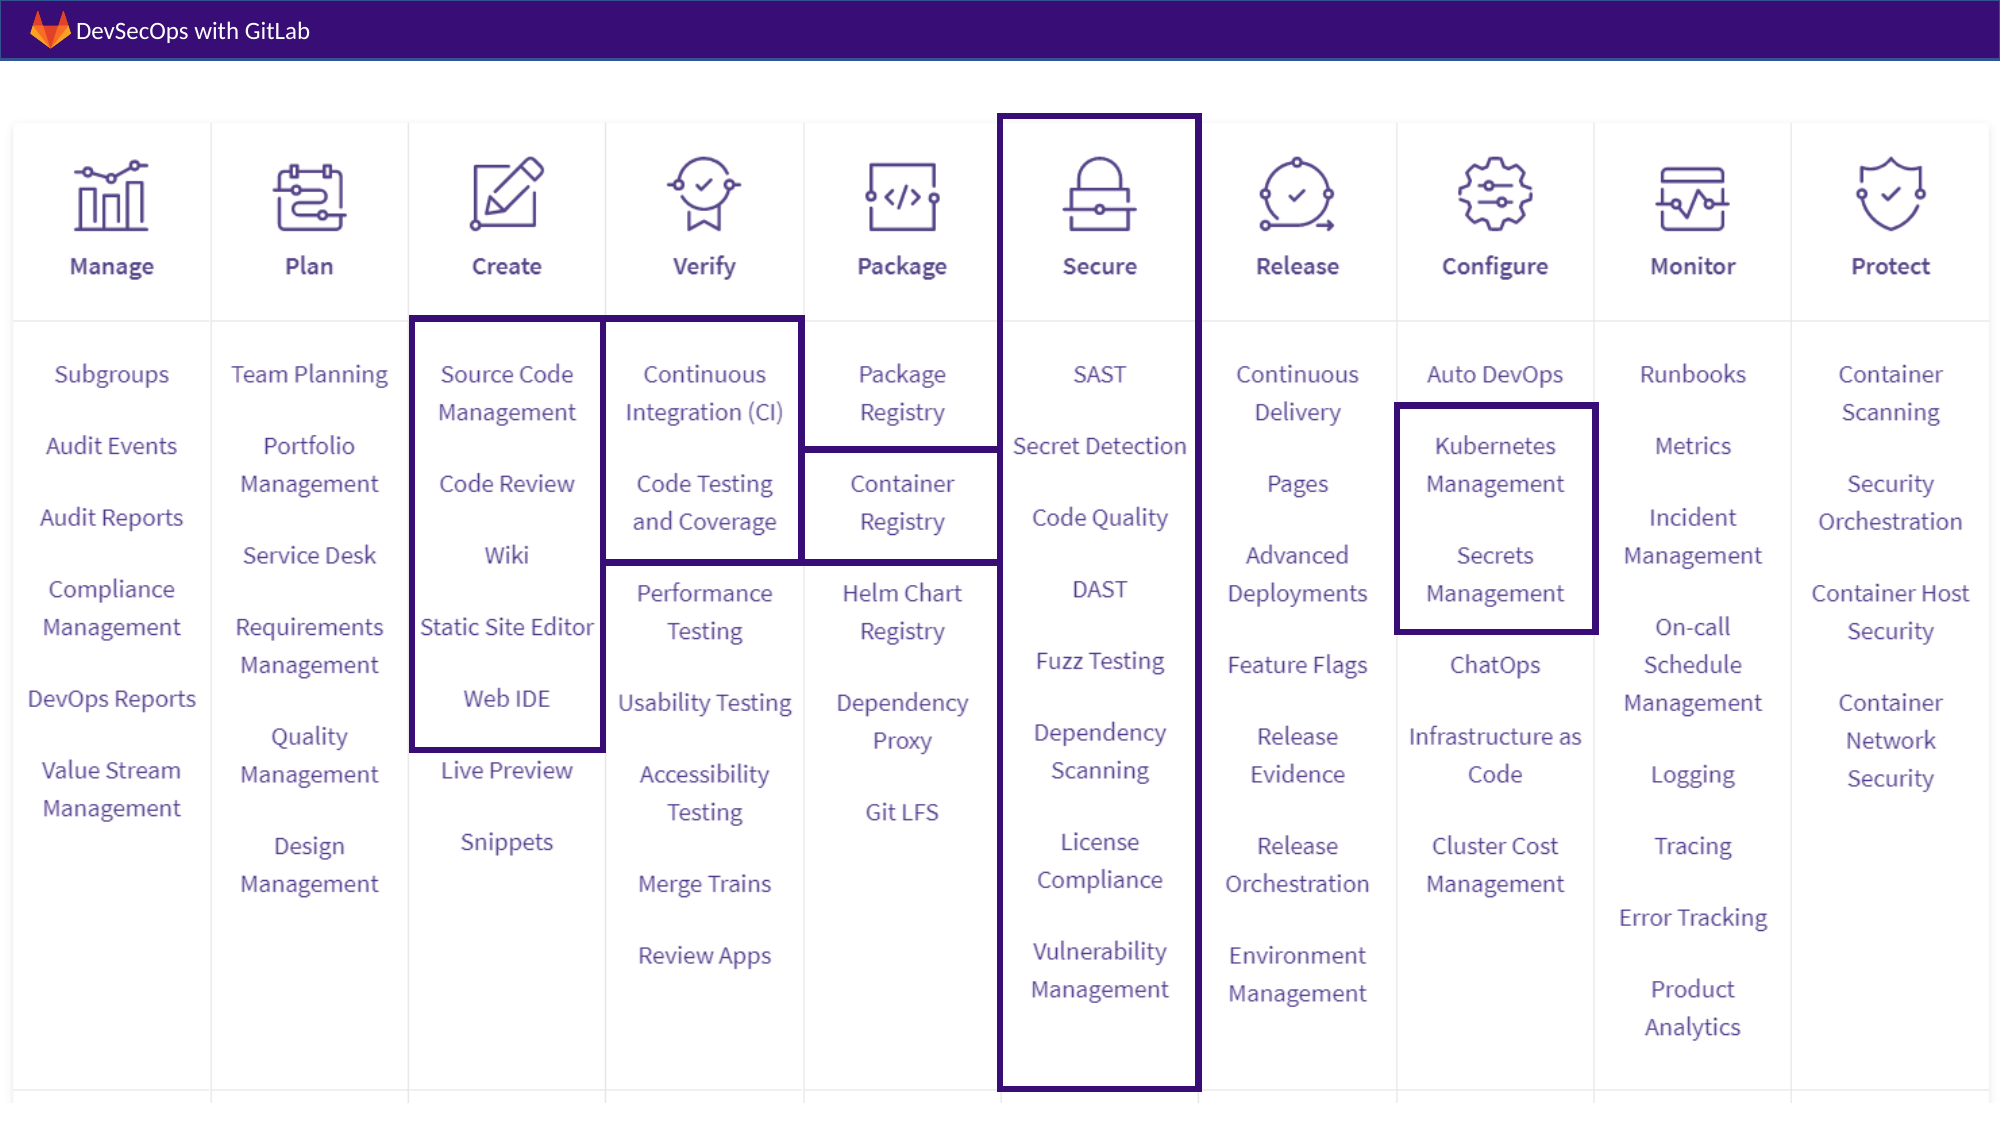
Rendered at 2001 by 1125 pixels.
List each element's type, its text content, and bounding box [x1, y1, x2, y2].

text_box DevSecOps with GitLab [61, 7, 1062, 52]
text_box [0, 115, 2000, 1103]
text_box [0, 0, 2000, 61]
picture [25, 9, 76, 51]
